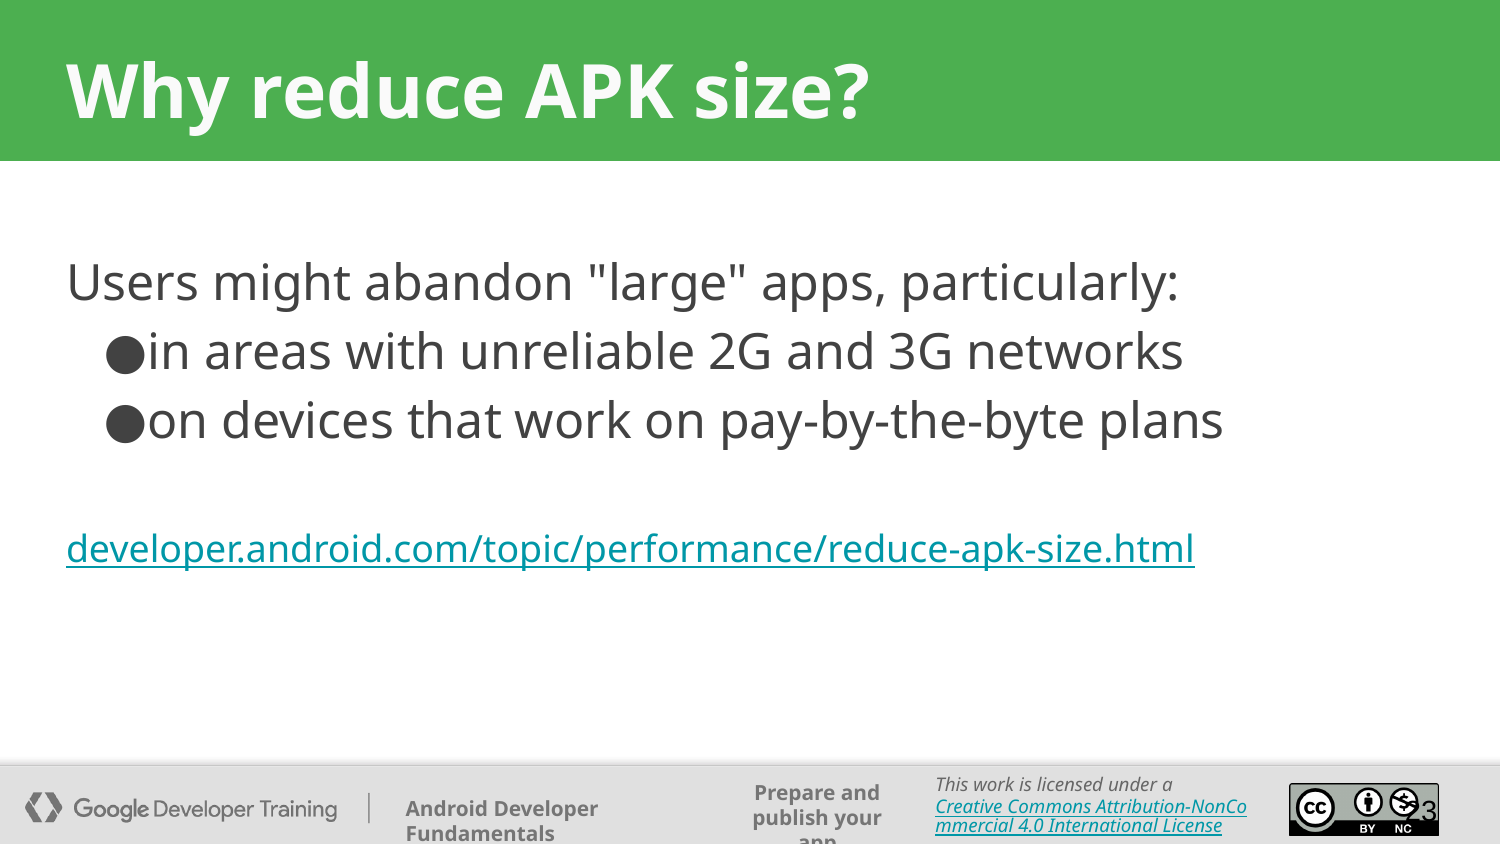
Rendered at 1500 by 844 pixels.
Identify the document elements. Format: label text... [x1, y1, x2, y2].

slide_number ‹#› [1389, 777, 1480, 842]
title Why reduce APK size? [51, 28, 1449, 122]
picture [0, 161, 1500, 844]
list Users might abandon "large" apps, particularly: in areas with unreliable 2G and 3G networks on devices that work on pay-by-the-byte plans developer.android.com/topic/performance/reduce-apk-size.html [51, 226, 1382, 689]
